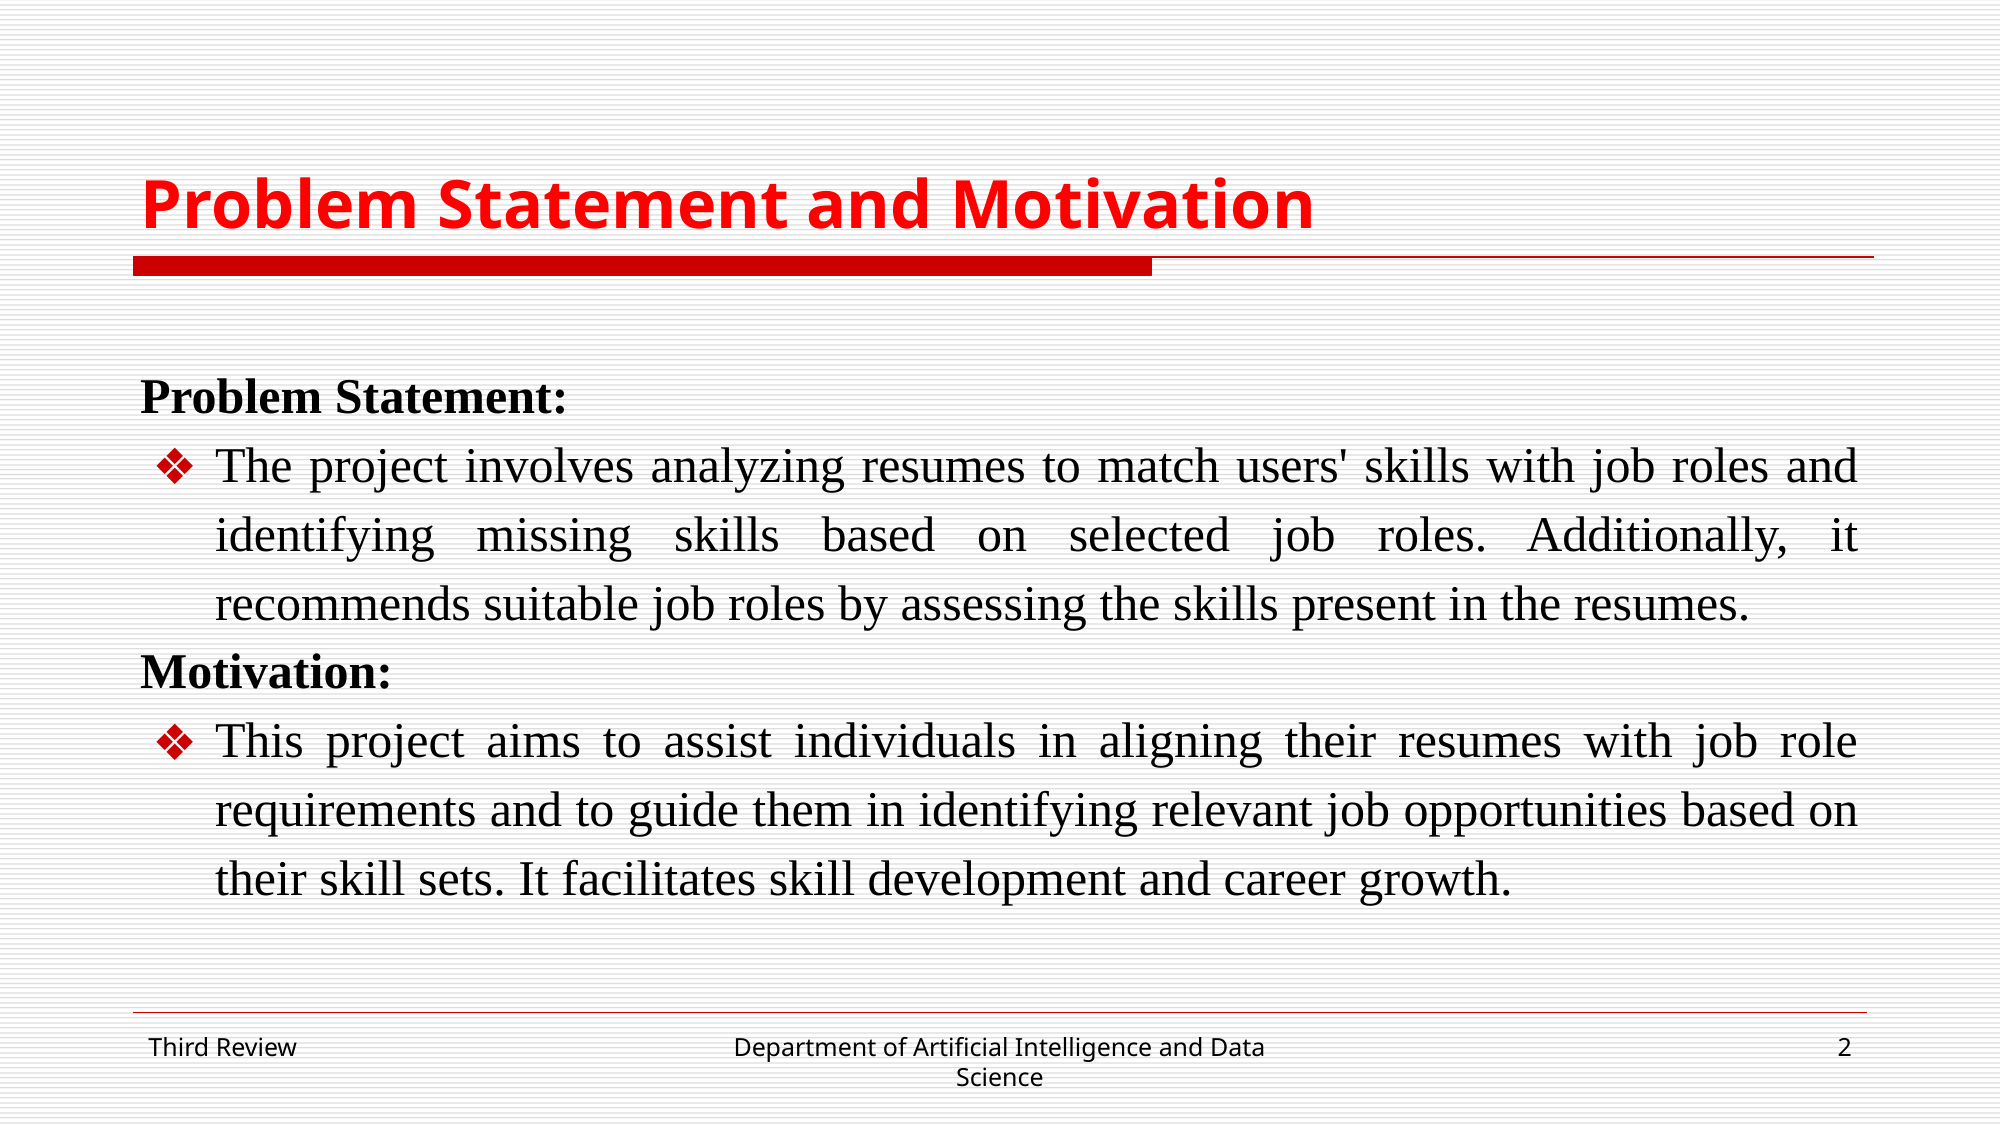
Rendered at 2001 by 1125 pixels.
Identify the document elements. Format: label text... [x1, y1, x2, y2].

footer Department of Artificial Intelligence and Data Science [683, 1024, 1317, 1103]
slide_number ‹#› [1433, 1024, 1867, 1103]
title Problem Statement and Motivation [125, 50, 1876, 250]
slide_number Third Review [133, 1024, 567, 1103]
list Problem Statement: The project involves analyzing resumes to match users' skills with job roles and identifying missing skills based on selected job roles. Additionally, it recommends suitable job roles by assessing the skills present in the resumes. Motivation: This project aims to assist individuals in aligning their resumes with job role requirements and to guide them in identifying relevant job opportunities based on their skill sets. It facilitates skill development and career growth. [125, 346, 1875, 1047]
picture [0, 0, 2001, 1125]
